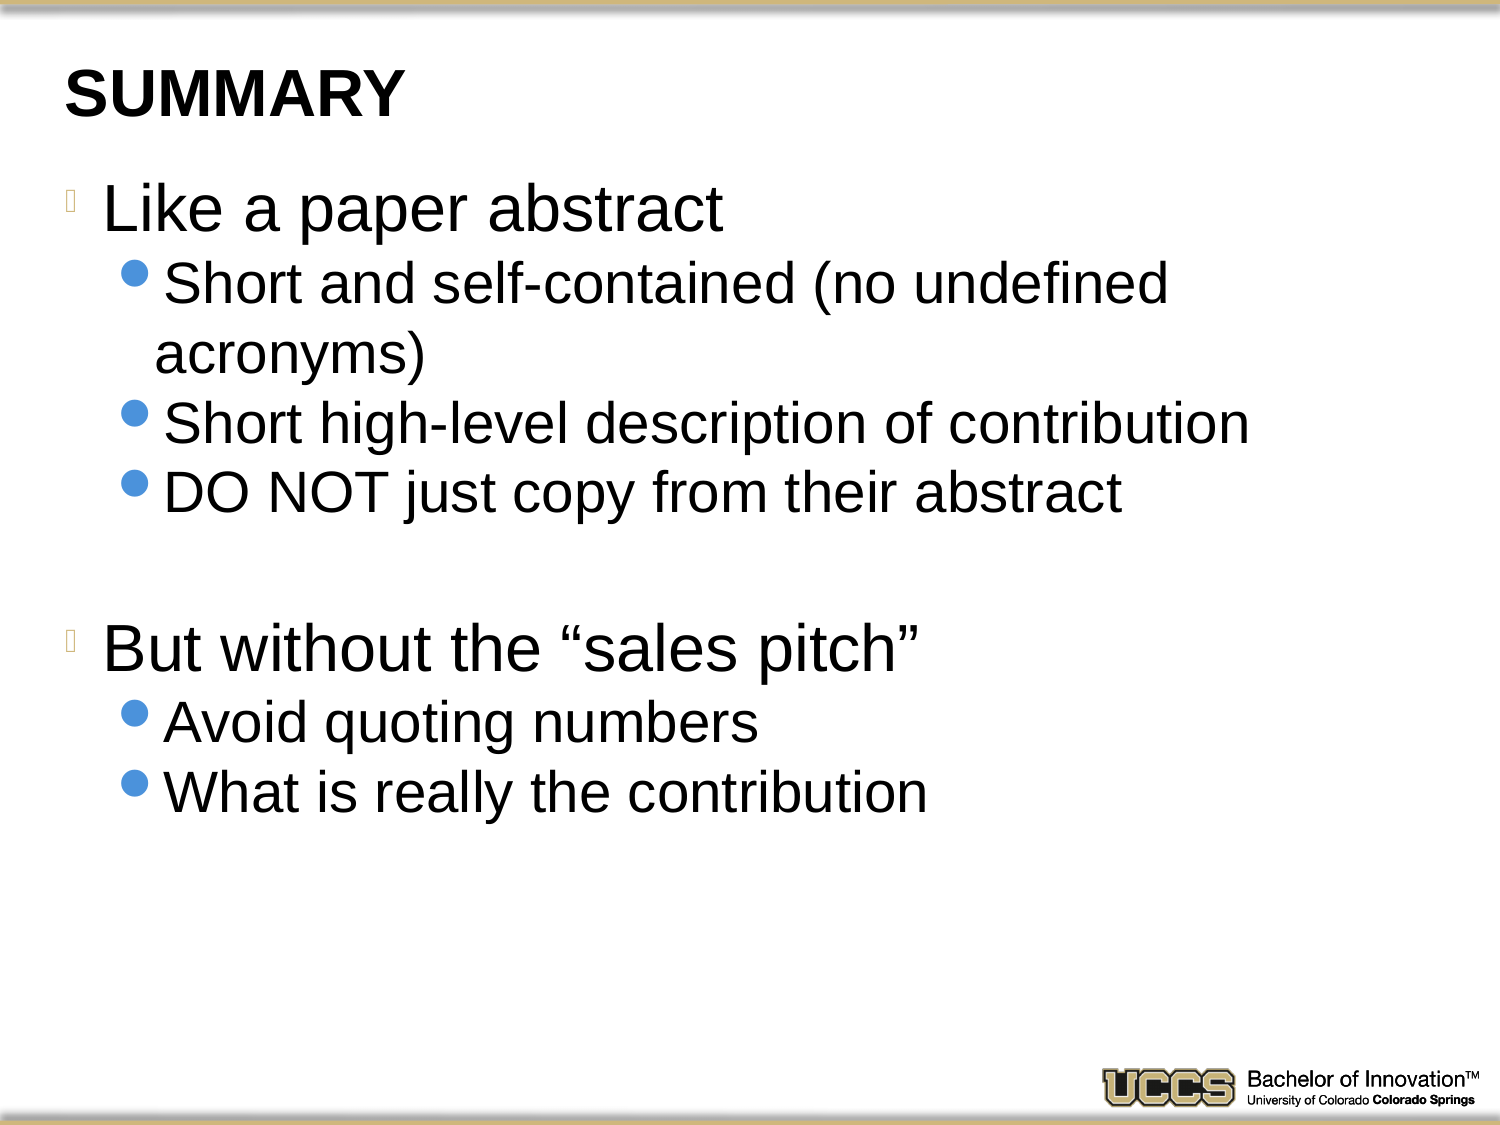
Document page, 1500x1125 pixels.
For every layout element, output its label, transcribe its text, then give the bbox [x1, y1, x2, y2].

title Summary [50, 24, 1450, 138]
list Like a paper abstract Short and self-contained (no undefined acronyms) Short high-level description of contribution DO NOT just copy from their abstract But without the “sales pitch” Avoid quoting numbers What is really the contribution [50, 157, 1450, 1062]
